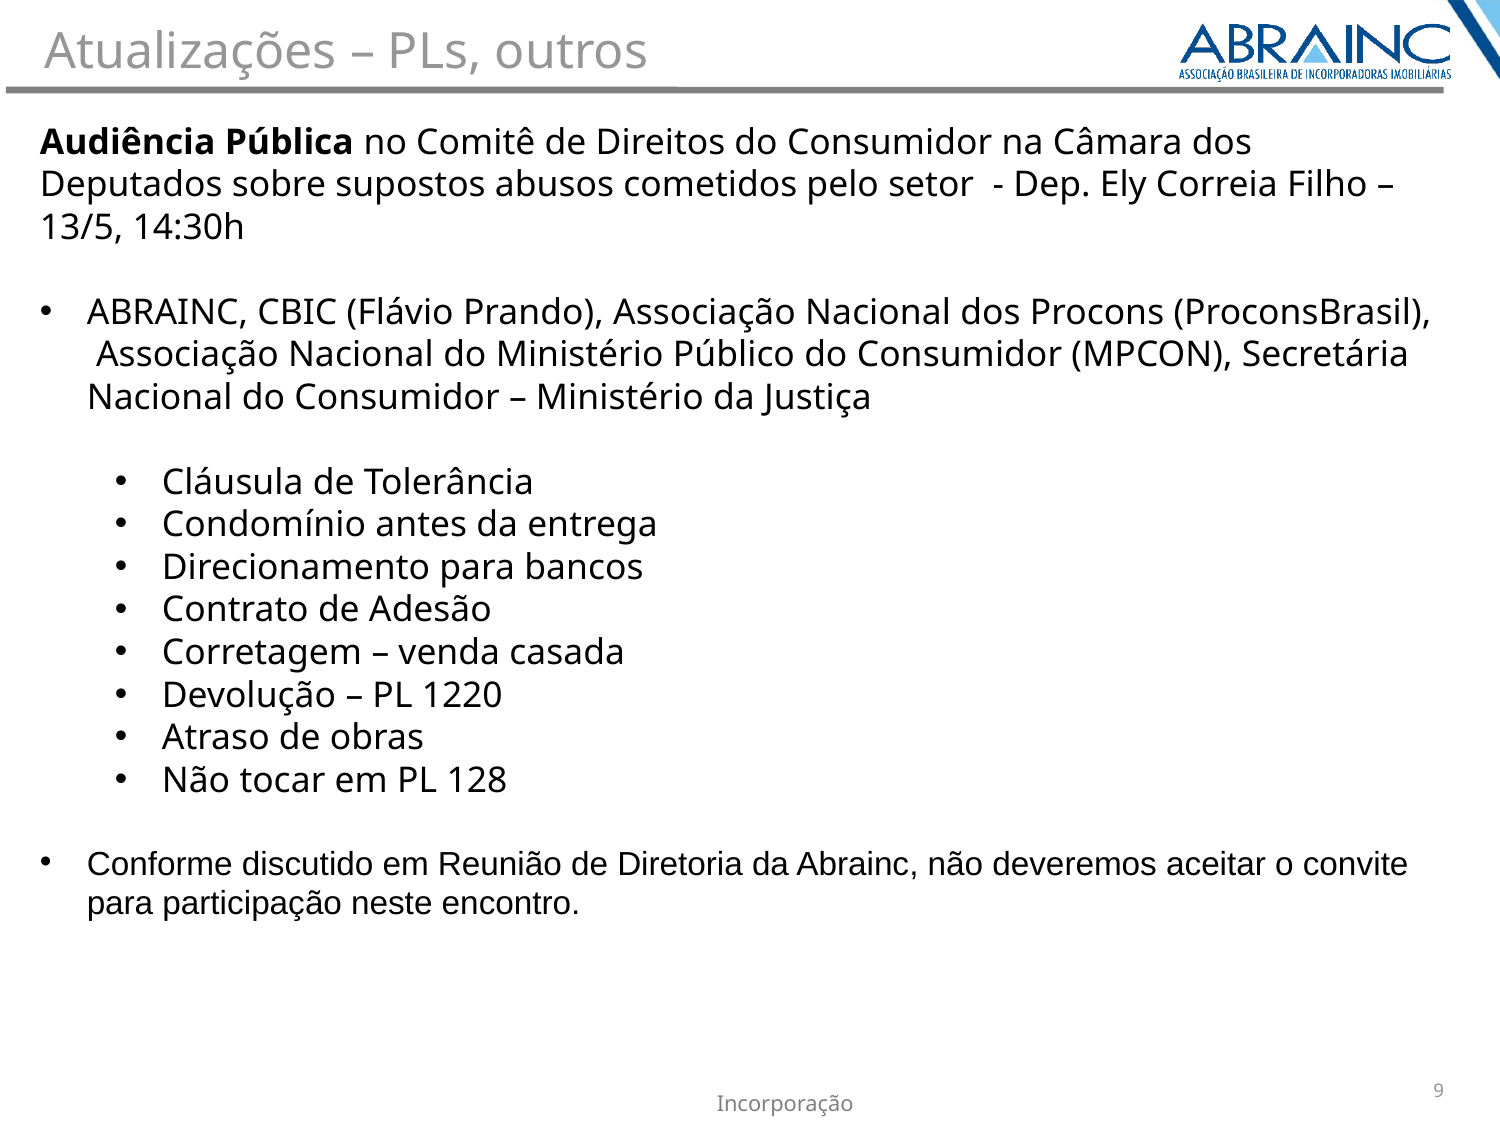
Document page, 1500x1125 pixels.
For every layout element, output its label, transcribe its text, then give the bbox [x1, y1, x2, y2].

text_box Incorporação [655, 1081, 916, 1125]
text_box 9 [1198, 1070, 1459, 1110]
text_box Audiência Pública no Comitê de Direitos do Consumidor na Câmara dos Deputados sobre supostos abusos cometidos pelo setor - Dep. Ely Correia Filho – 13/5, 14:30h ABRAINC, CBIC (Flávio Prando), Associação Nacional dos Procons (ProconsBrasil), Associação Nacional do Ministério Público do Consumidor (MPCON), Secretária Nacional do Consumidor – Ministério da Justiça Cláusula de Tolerância Condomínio antes da entrega Direcionamento para bancos Contrato de Adesão Corretagem – venda casada Devolução – PL 1220 Atraso de obras Não tocar em PL 128 Conforme discutido em Reunião de Diretoria da Abrainc, não deveremos aceitar o convite para participação neste encontro. [29, 113, 1445, 970]
picture [1174, 0, 1500, 83]
text_box Atualizações – PLs, outros [29, 16, 1421, 88]
